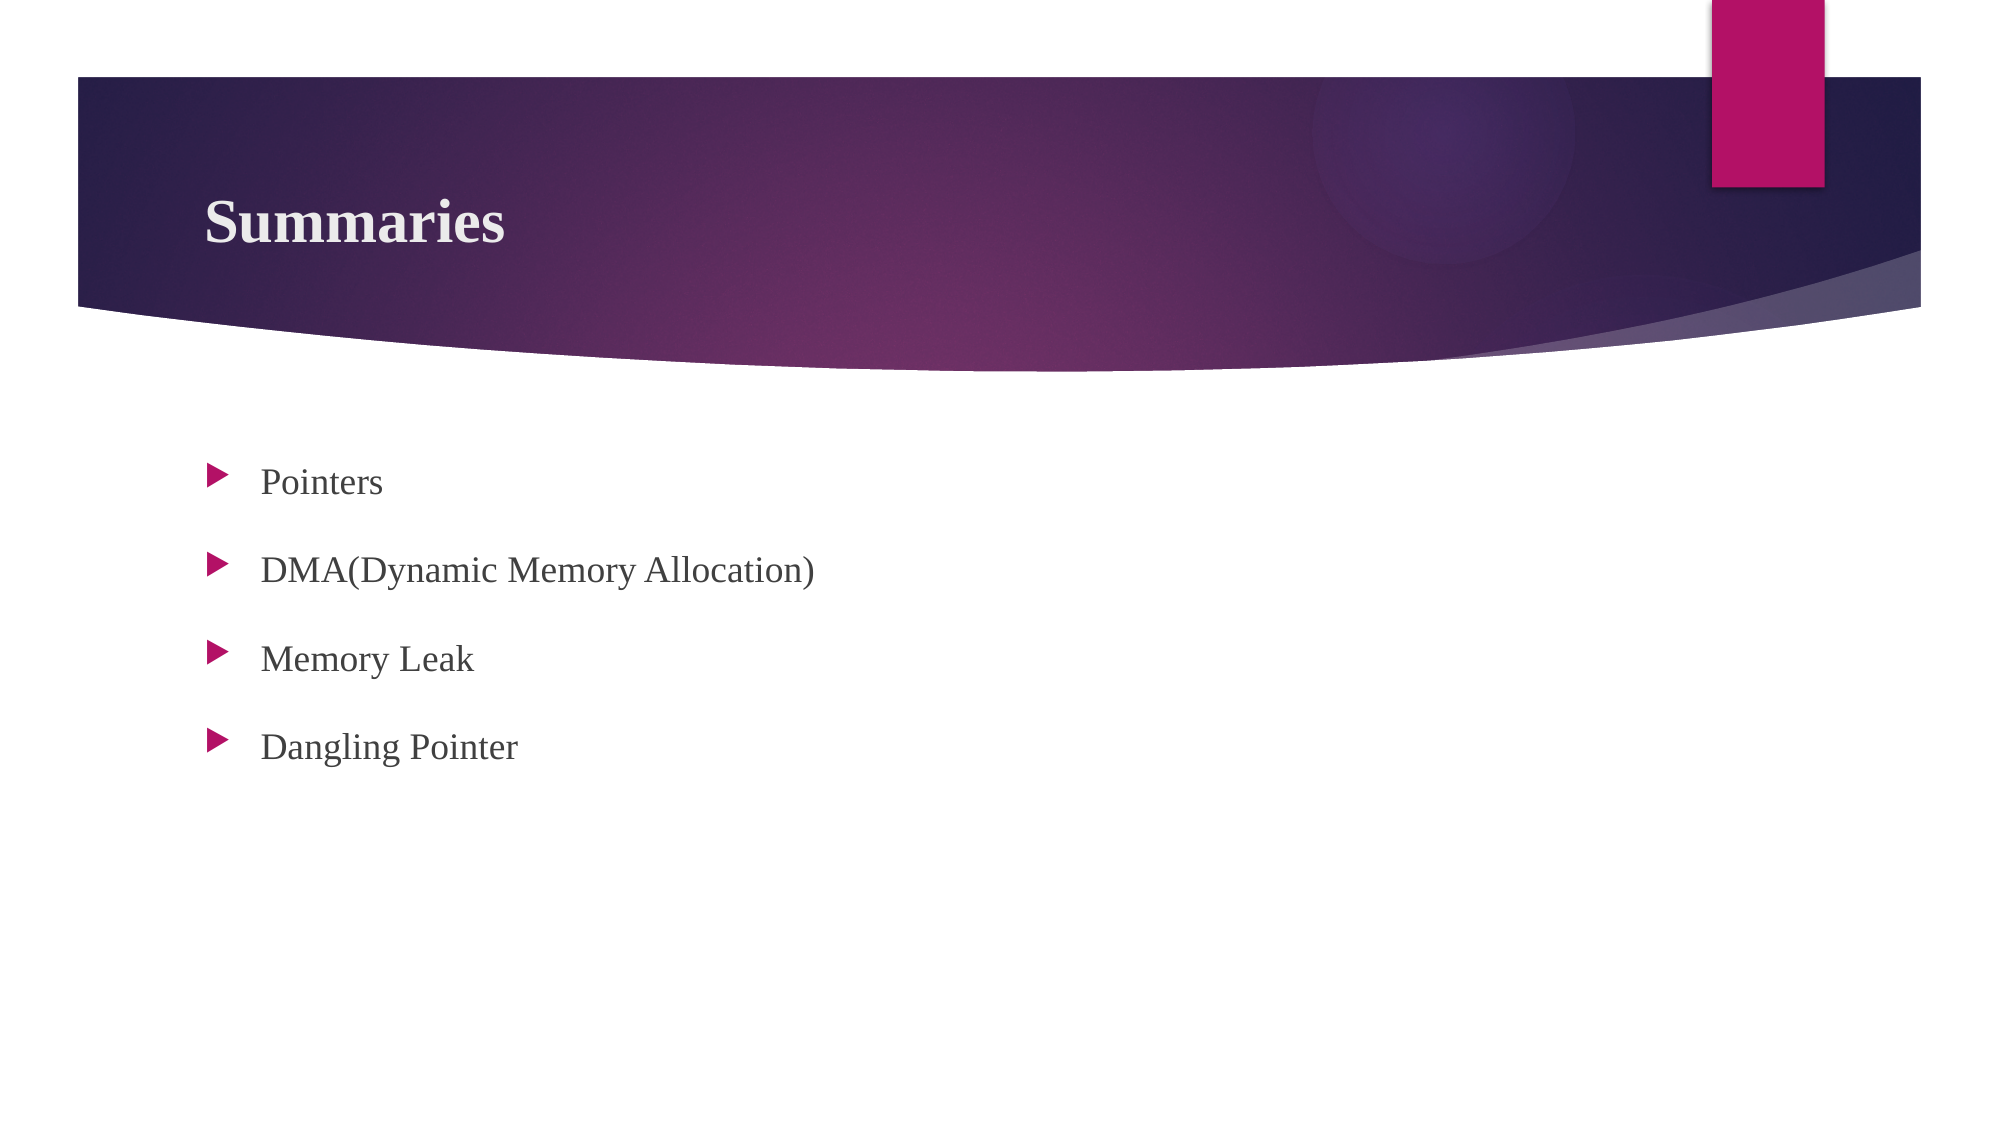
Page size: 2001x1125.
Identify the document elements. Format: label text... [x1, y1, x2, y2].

title Summaries [189, 159, 1627, 276]
list Pointers DMA(Dynamic Memory Allocation) Memory Leak Dangling Pointer [189, 427, 1638, 988]
